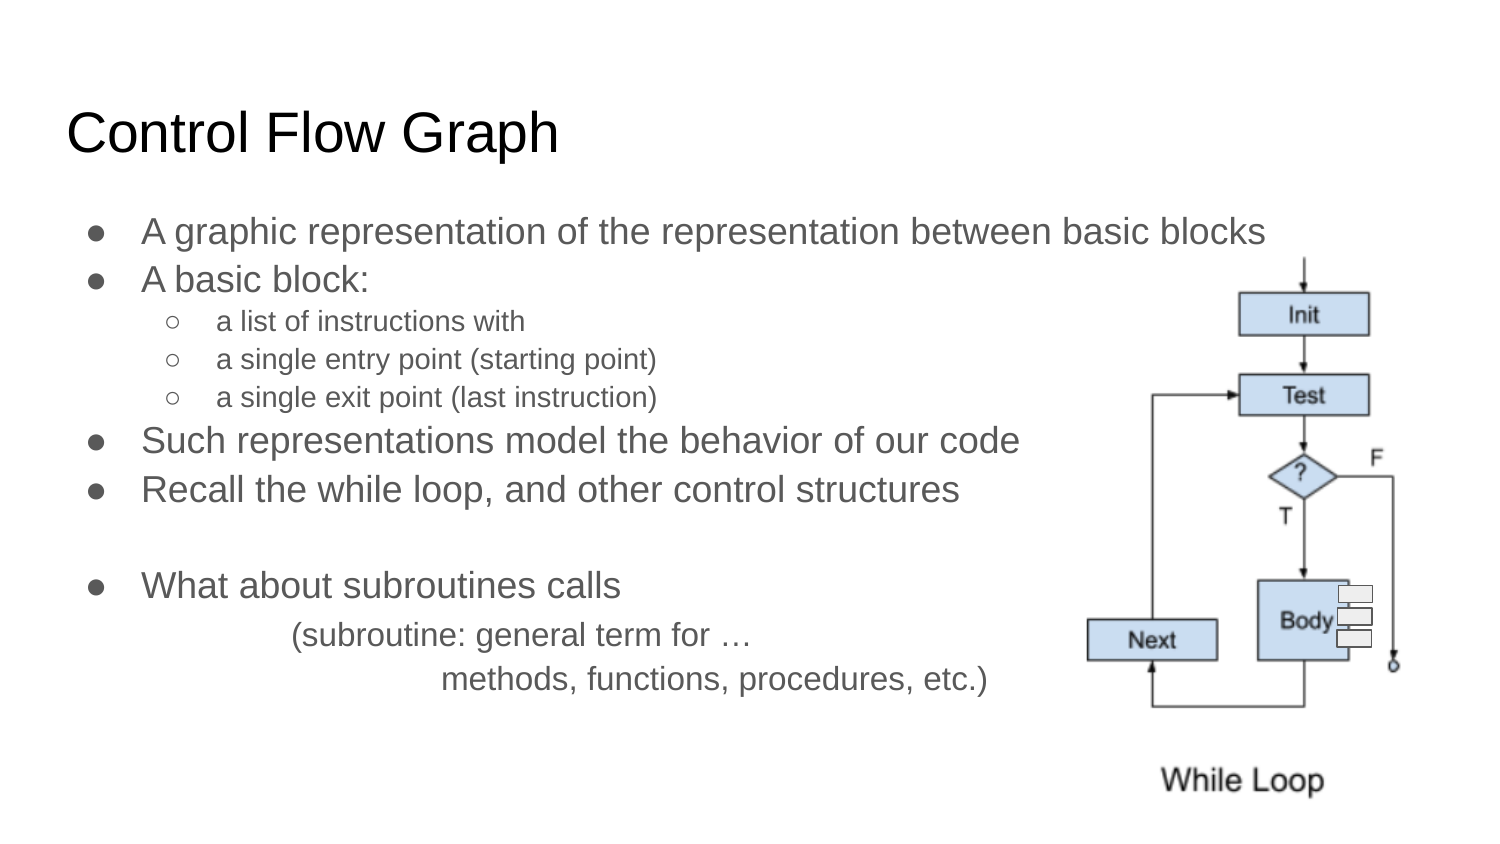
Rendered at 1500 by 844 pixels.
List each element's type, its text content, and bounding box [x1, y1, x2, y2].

picture [1062, 251, 1458, 805]
list A graphic representation of the representation between basic blocks A basic block: a list of instructions with a single entry point (starting point) a single exit point (last instruction) Such representations model the behavior of our code Recall the while loop, and other control structures What about subroutines calls (subroutine: general term for … methods, functions, procedures, etc.) [51, 189, 1449, 750]
title Control Flow Graph [51, 85, 1449, 180]
